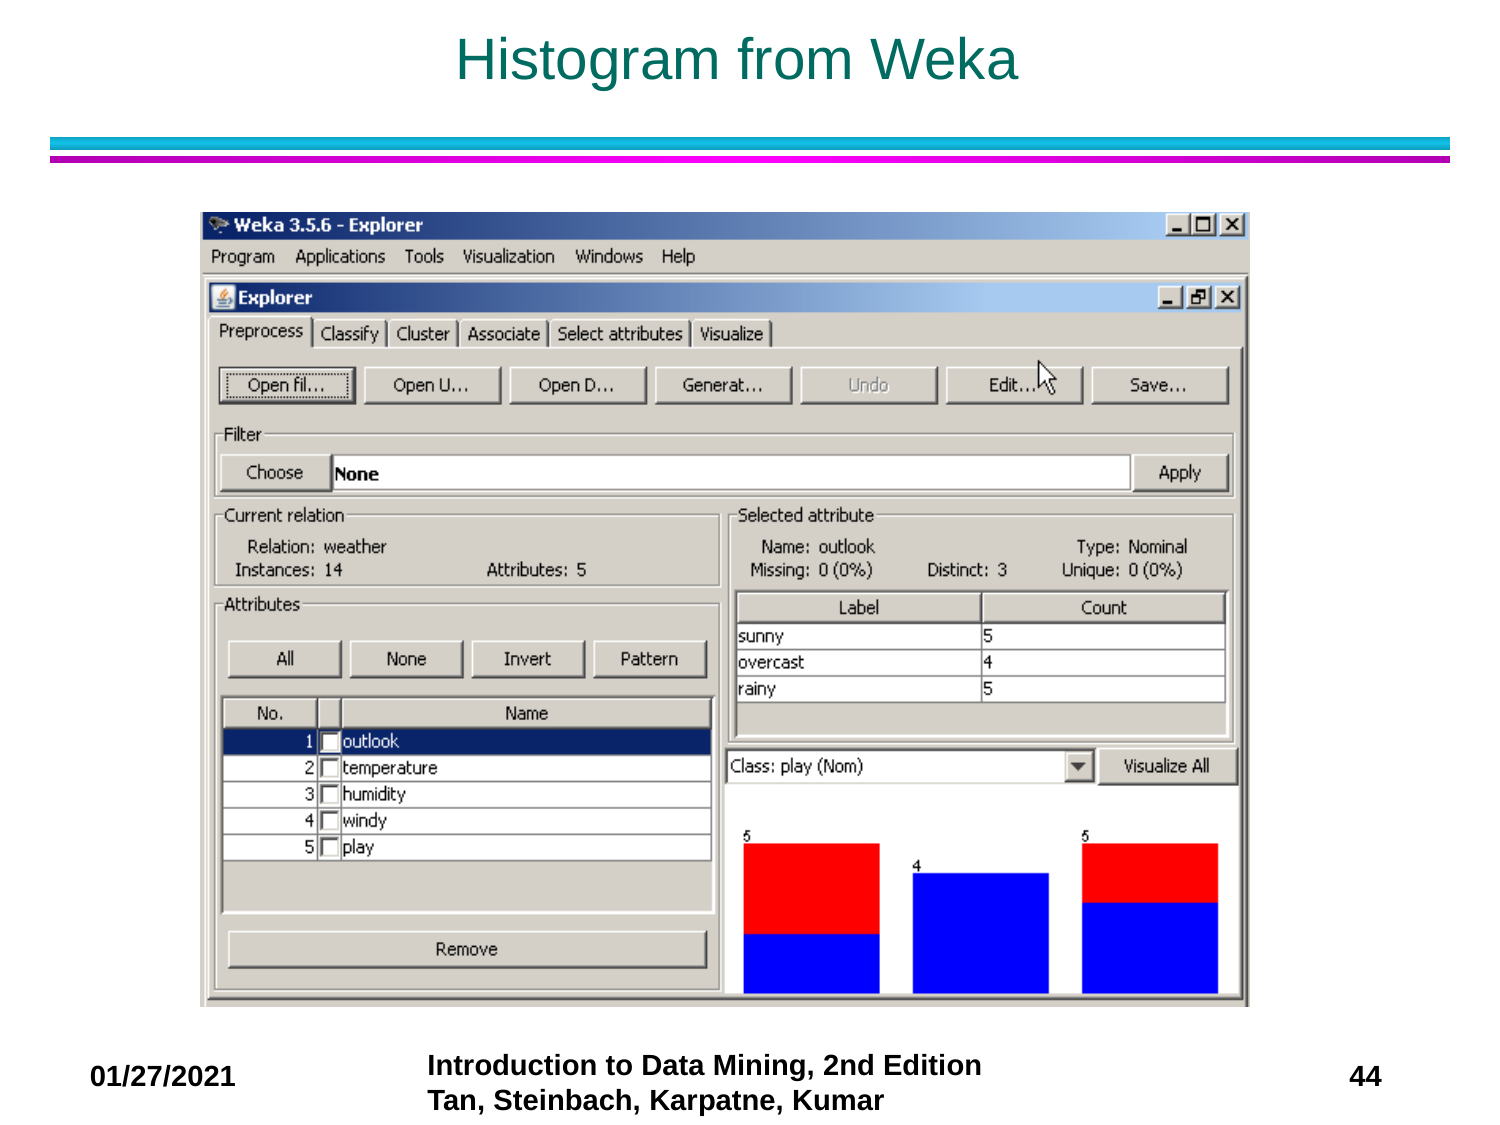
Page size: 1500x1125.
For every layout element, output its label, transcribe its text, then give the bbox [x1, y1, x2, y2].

text_box Histogram from Weka [99, 0, 1375, 113]
picture [199, 212, 1251, 1007]
